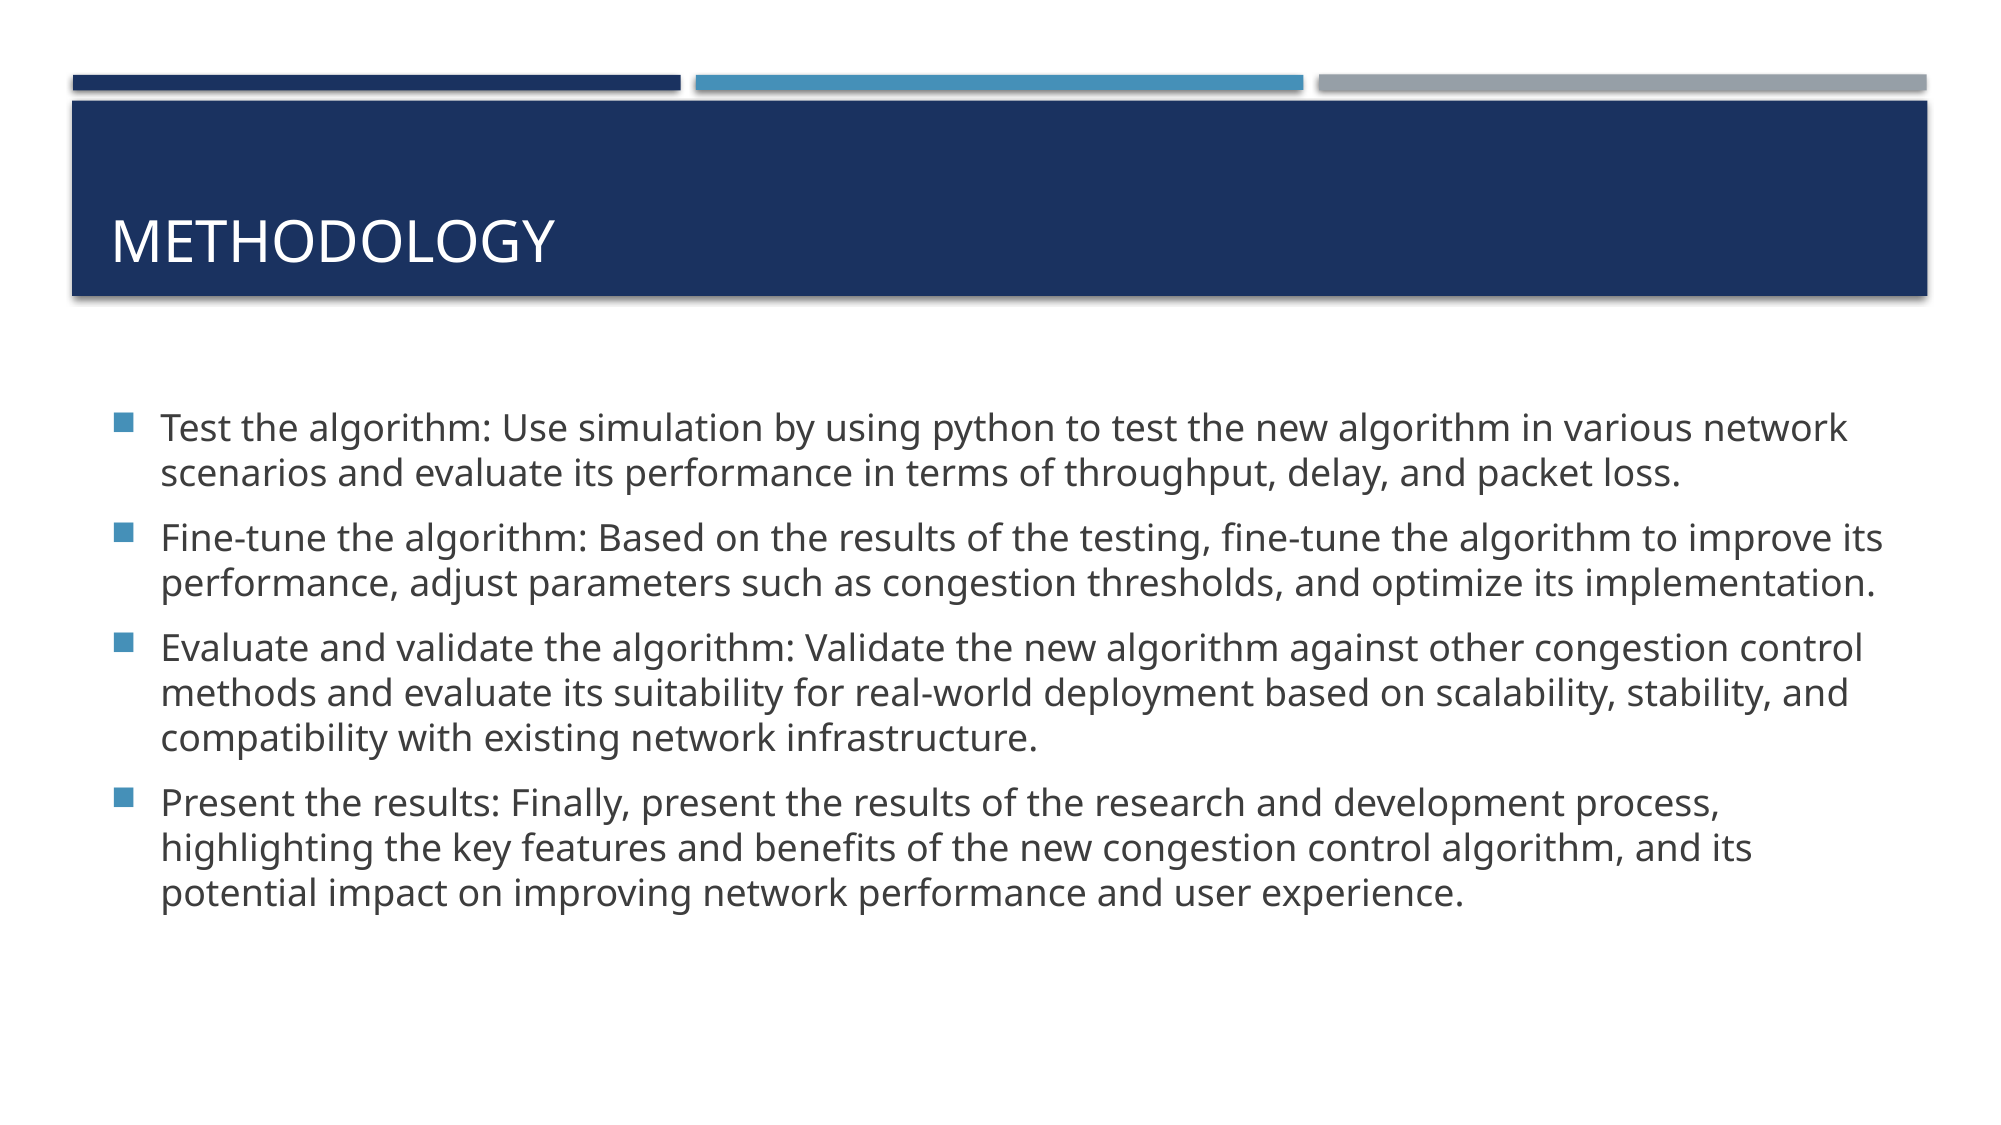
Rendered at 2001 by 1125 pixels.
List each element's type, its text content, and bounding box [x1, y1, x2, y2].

list Test the algorithm: Use simulation by using python to test the new algorithm in various network scenarios and evaluate its performance in terms of throughput, delay, and packet loss. Fine-tune the algorithm: Based on the results of the testing, fine-tune the algorithm to improve its performance, adjust parameters such as congestion thresholds, and optimize its implementation. Evaluate and validate the algorithm: Validate the new algorithm against other congestion control methods and evaluate its suitability for real-world deployment based on scalability, stability, and compatibility with existing network infrastructure. Present the results: Finally, present the results of the research and development process, highlighting the key features and benefits of the new congestion control algorithm, and its potential impact on improving network performance and user experience. [95, 357, 1905, 962]
title methodology [95, 115, 1905, 282]
